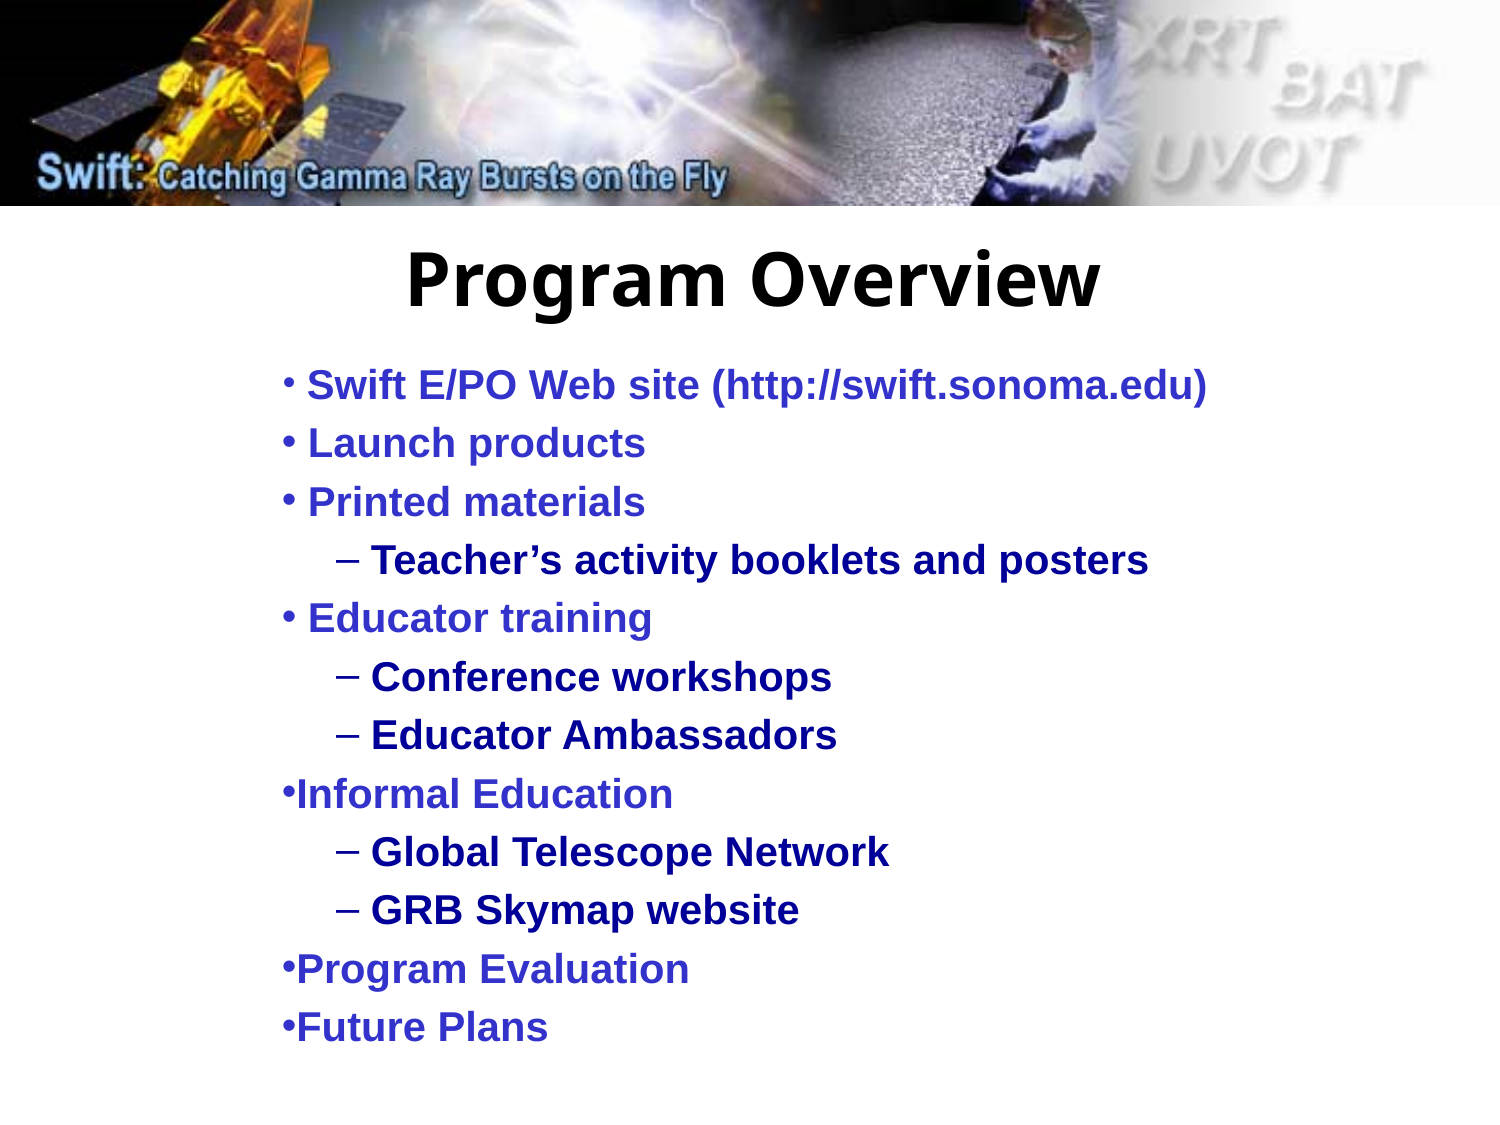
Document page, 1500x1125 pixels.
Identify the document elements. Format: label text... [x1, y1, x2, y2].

text_box Program Overview [332, 231, 1175, 322]
picture [0, 0, 1500, 206]
text_box Swift E/PO Web site (http://swift.sonoma.edu) Launch products Printed materials Teacher’s activity booklets and posters Educator training Conference workshops Educator Ambassadors Informal Education Global Telescope Network GRB Skymap website Program Evaluation Future Plans [266, 350, 1245, 1030]
